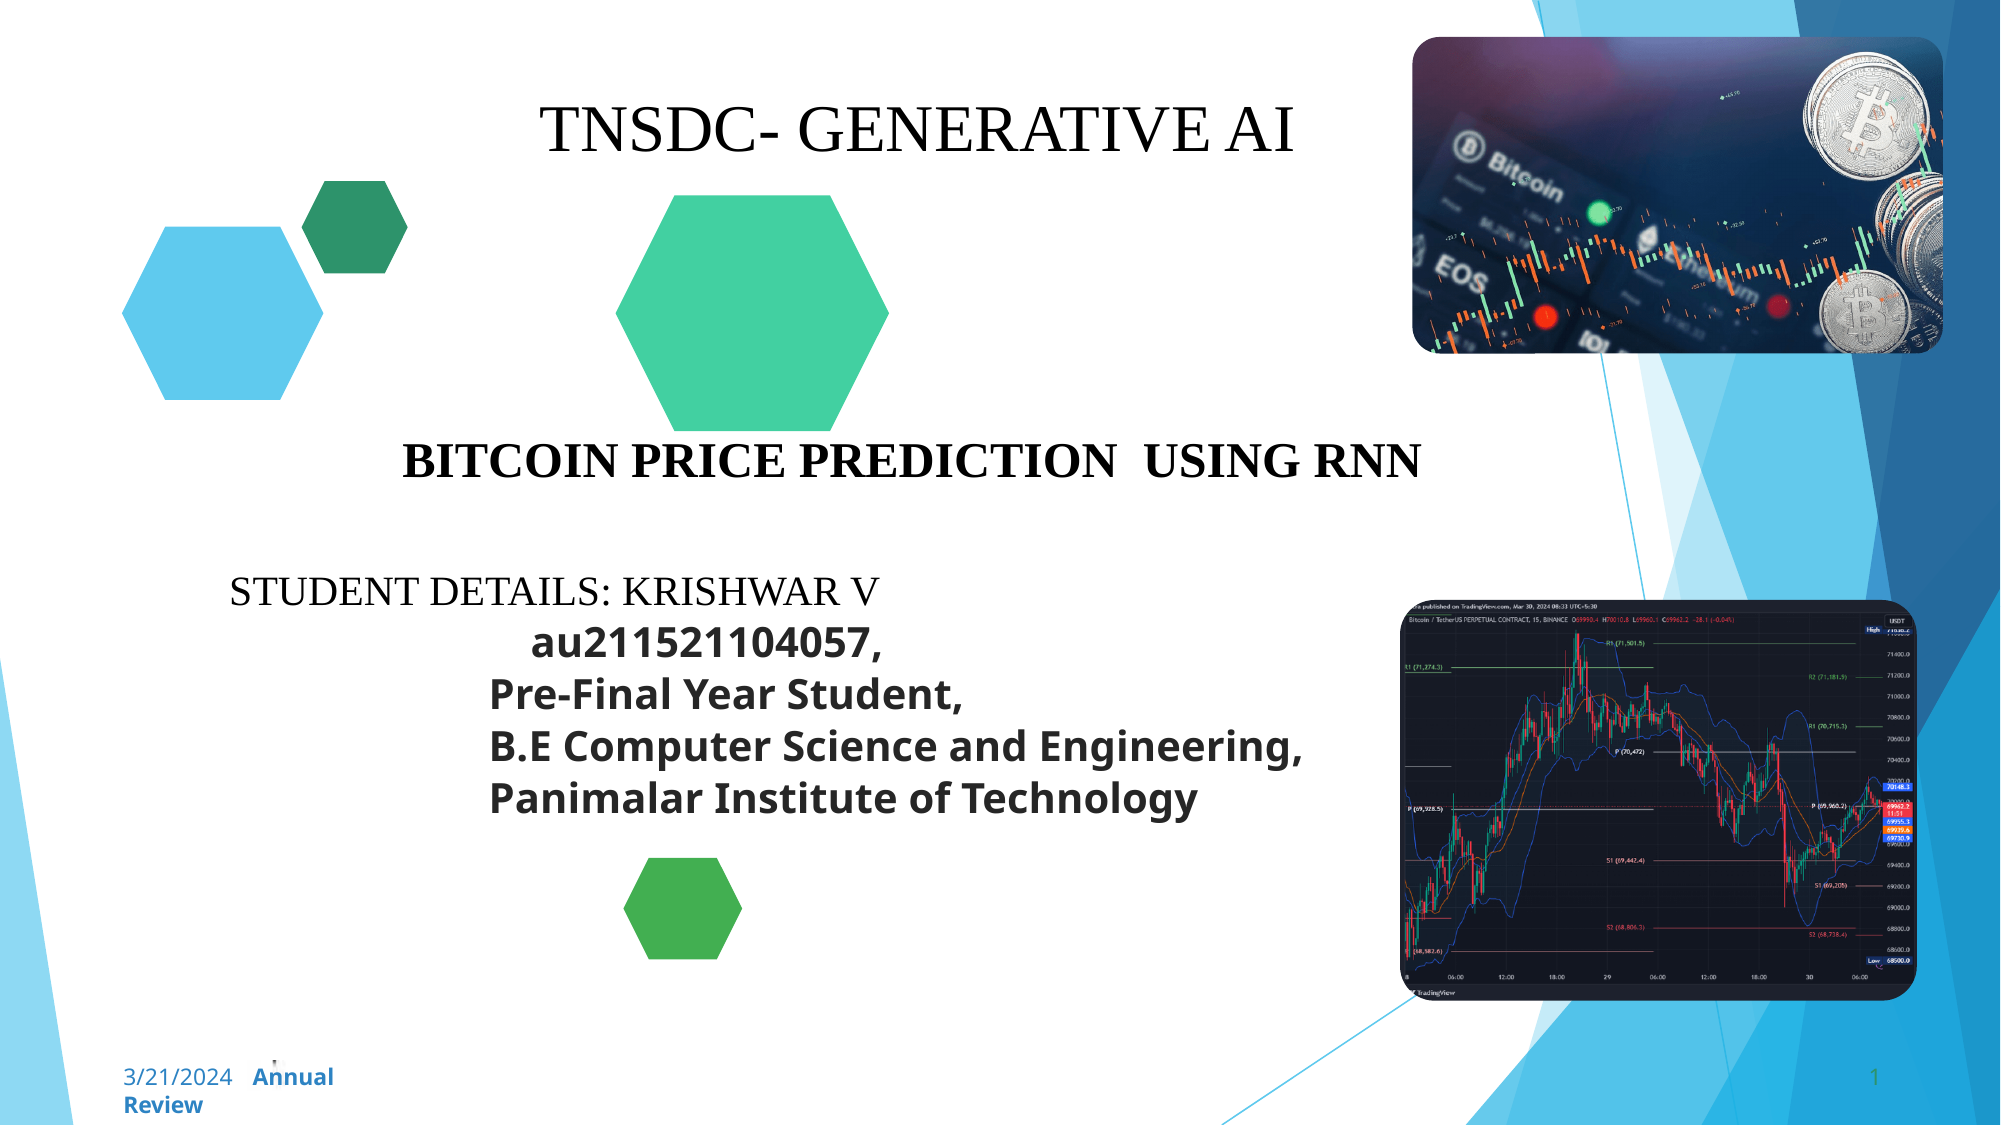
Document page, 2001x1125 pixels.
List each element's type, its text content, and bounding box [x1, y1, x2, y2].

text_box STUDENT DETAILS: KRISHWAR V au211521104057, Pre-Final Year Student, B.E Computer Science and Engineering, Panimalar Institute of Technology [214, 556, 1329, 830]
picture [1399, 599, 1918, 1001]
slide_number 1 [1849, 1061, 1890, 1125]
text_box [623, 857, 743, 960]
text_box TNSDC- GENERATIVE AI [537, 82, 1407, 248]
text_box 3/21/2024 Annual Review [121, 1103, 417, 1118]
picture [1412, 36, 1944, 354]
text_box BITCOIN PRICE PREDICTION USING RNN [387, 419, 1502, 555]
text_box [121, 180, 408, 401]
text_box [615, 248, 890, 419]
picture [110, 1060, 463, 1094]
